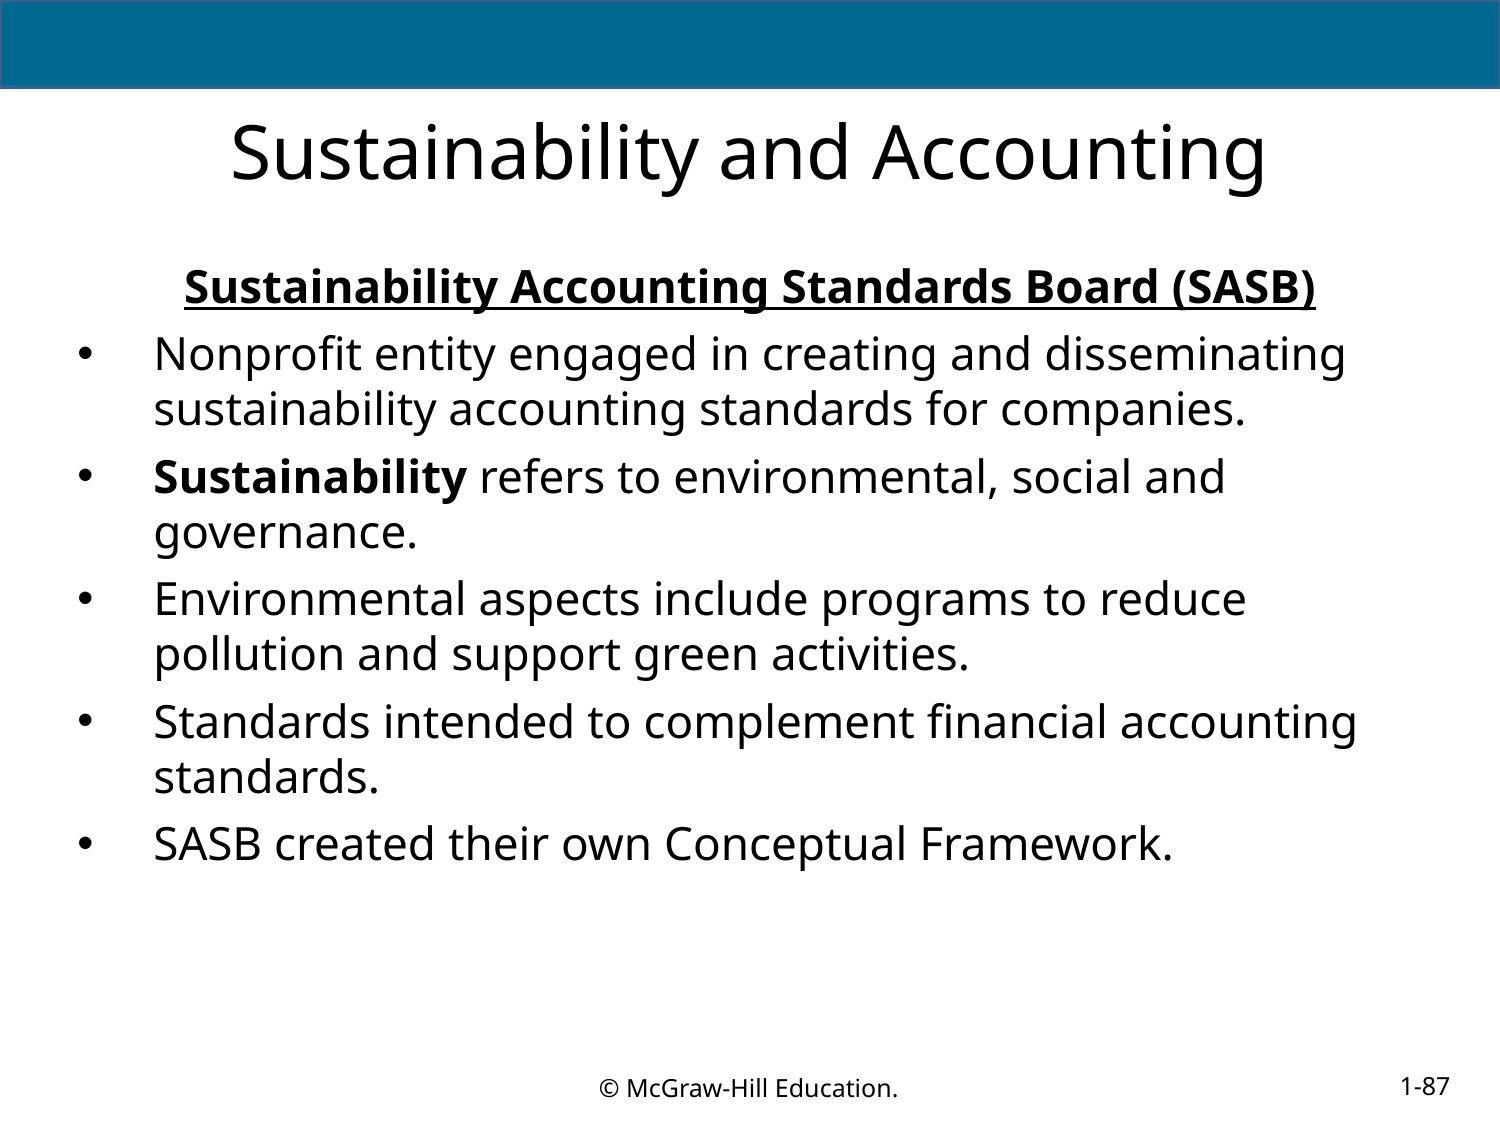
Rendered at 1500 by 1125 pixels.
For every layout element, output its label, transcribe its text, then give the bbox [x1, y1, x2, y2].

title Sustainability and Accounting [0, 87, 1500, 213]
list Sustainability Accounting Standards Board (SASB) Nonprofit entity engaged in creating and disseminating sustainability accounting standards for companies. Sustainability refers to environmental, social and governance. Environmental aspects include programs to reduce pollution and support green activities. Standards intended to complement financial accounting standards. SASB created their own Conceptual Framework. [62, 249, 1438, 1063]
